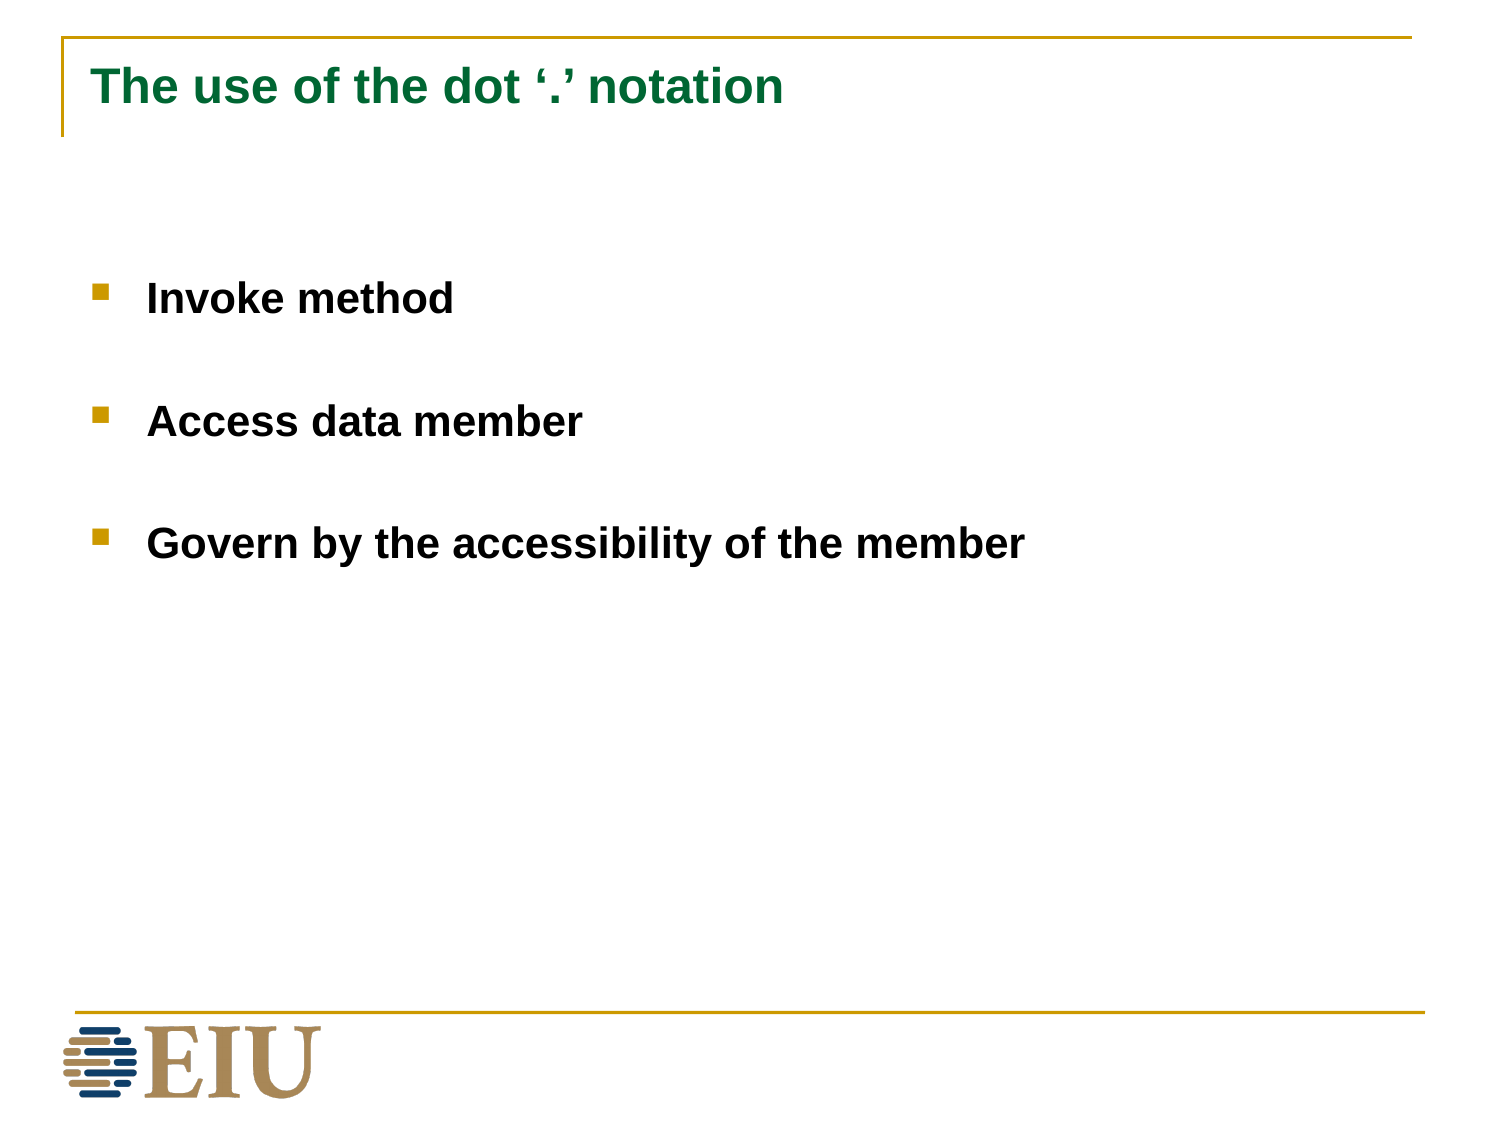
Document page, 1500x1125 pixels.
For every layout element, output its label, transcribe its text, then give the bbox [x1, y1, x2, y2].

picture [62, 1024, 335, 1106]
list Invoke method Access data member Govern by the accessibility of the member [75, 262, 1425, 1006]
title The use of the dot ‘.’ notation [75, 45, 1425, 233]
